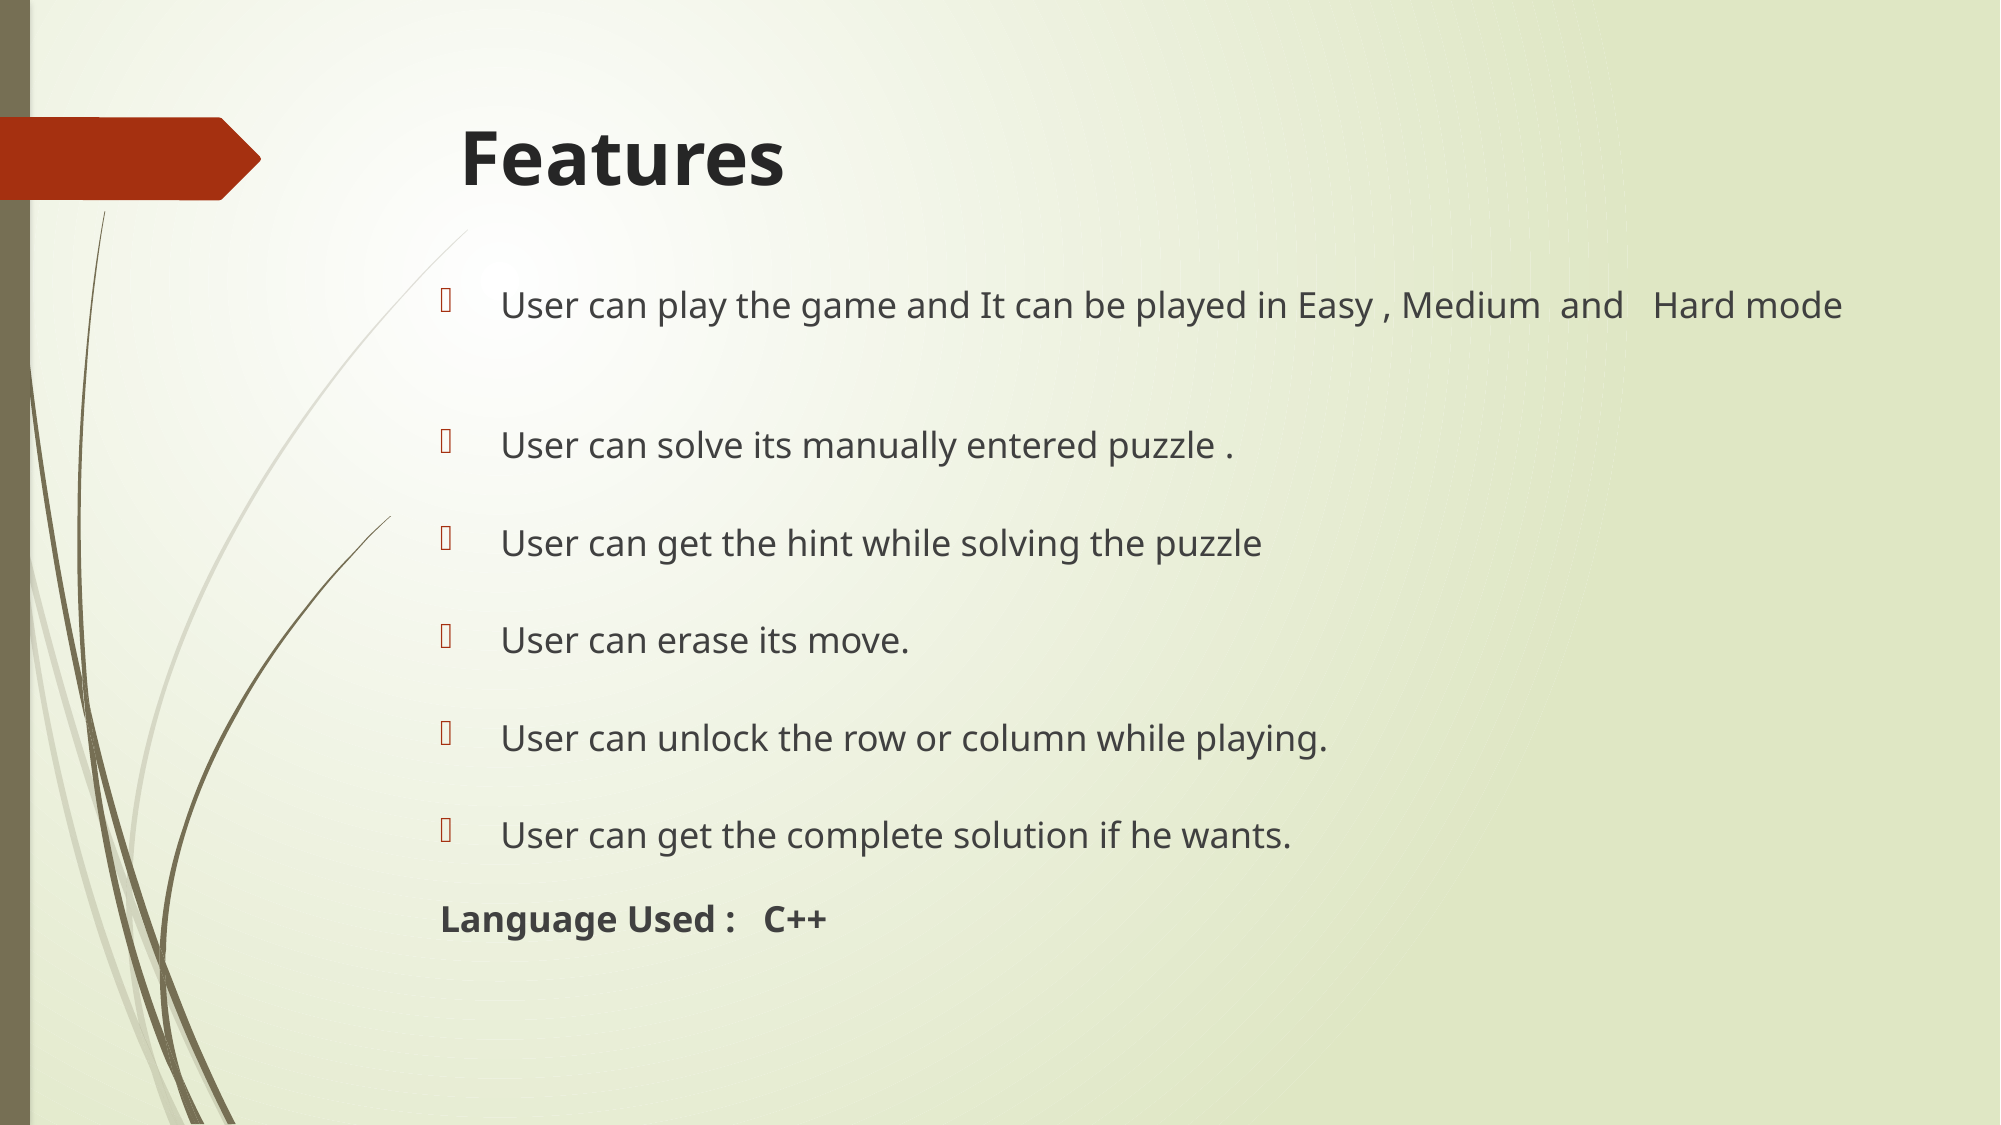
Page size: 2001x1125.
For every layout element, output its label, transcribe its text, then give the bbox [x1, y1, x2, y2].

list User can play the game and It can be played in Easy , Medium and Hard mode User can solve its manually entered puzzle . User can get the hint while solving the puzzle User can erase its move. User can unlock the row or column while playing. User can get the complete solution if he wants. Language Used : C++ [424, 204, 1888, 970]
title Features [425, 102, 1888, 204]
